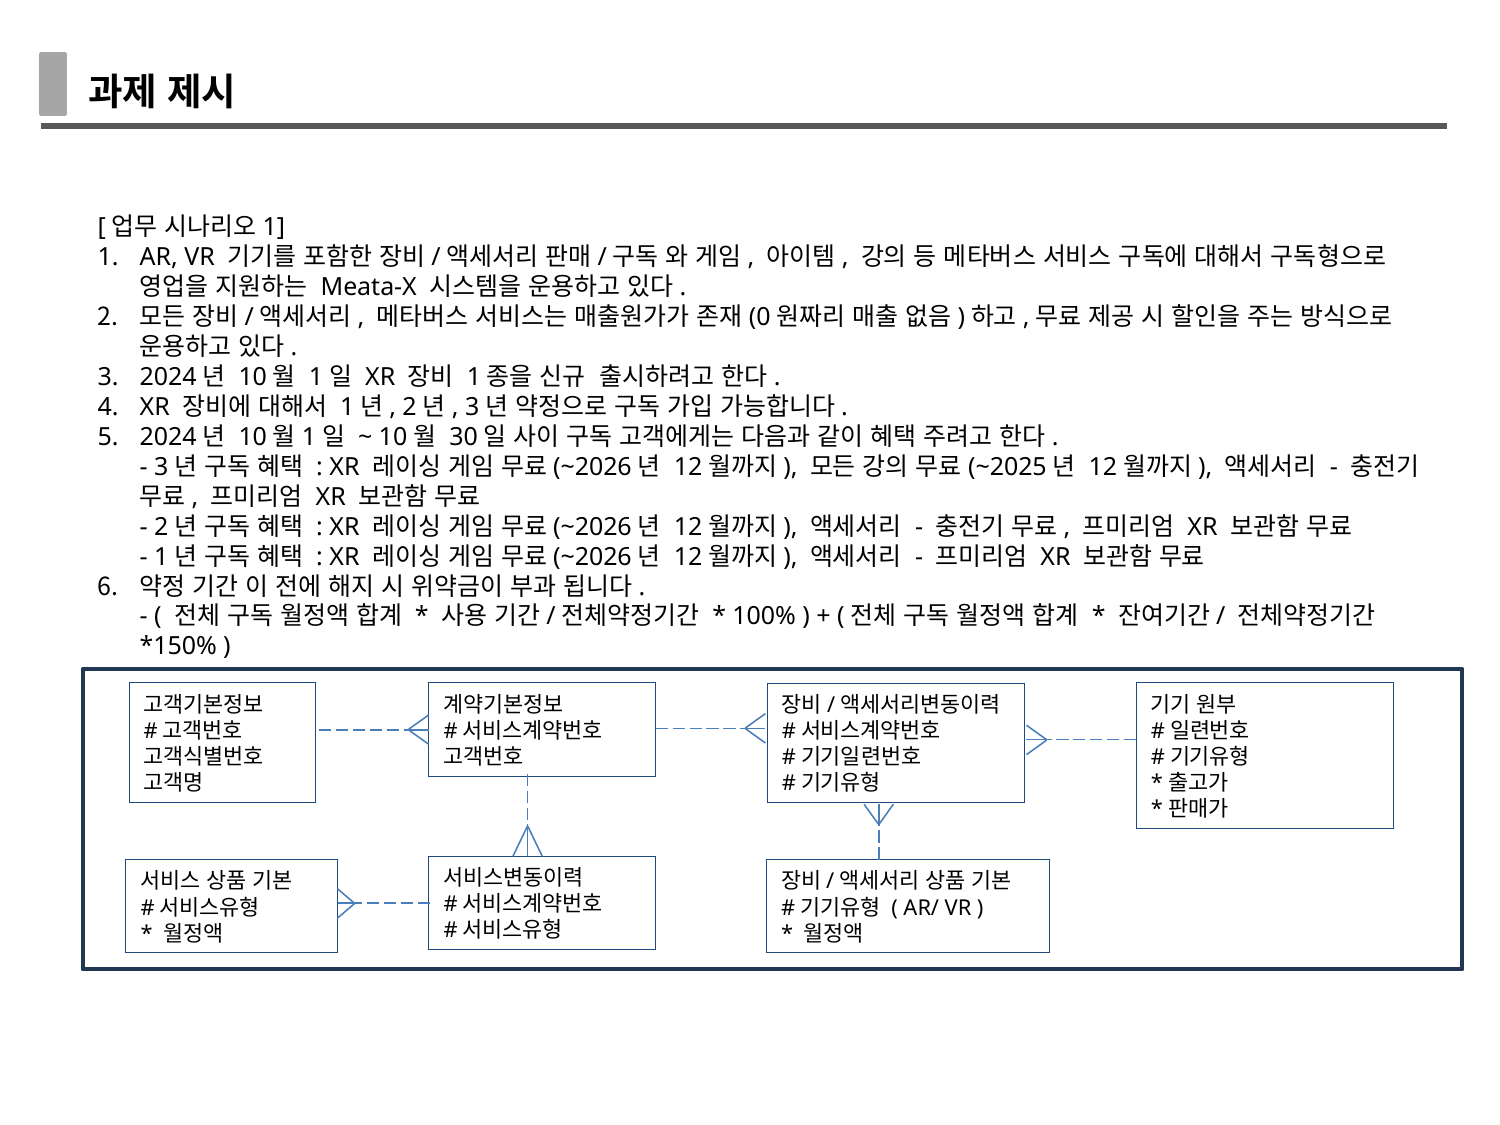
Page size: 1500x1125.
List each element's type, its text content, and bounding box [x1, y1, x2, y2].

text_box 기기 원부 #일련번호 #기기유형 *출고가 *판매가 [1136, 682, 1394, 829]
text_box 계약기본정보 #서비스계약번호 고객번호 [428, 682, 656, 777]
text_box 과제 제시 [73, 60, 252, 121]
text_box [486, 800, 570, 830]
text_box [850, 816, 907, 847]
text_box 서비스변동이력 #서비스계약번호 #서비스유형 [428, 856, 656, 950]
text_box [업무 시나리오1] AR, VR 기기를 포함한 장비/액세서리 판매/구독 와 게임, 아이템, 강의 등 메타버스 서비스 구독에 대해서 구독형으로 영업을 지원하는 Meata-X 시스템을 운용하고 있다. 모든 장비/액세서리, 메타버스 서비스는 매출원가가 존재(0원짜리 매출 없음)하고,무료 제공 시 할인을 주는 방식으로 운용하고 있다. 2024년 10월 1일 XR 장비 1종을 신규 출시하려고 한다. XR 장비에 대해서 1년, 2년, 3년 약정으로 구독 가입 가능합니다. 2024년 10월1일 ~ 10월 30일 사이 구독 고객에게는 다음과 같이 혜택 주려고 한다. - 3년 구독 혜택 : XR 레이싱 게임 무료(~2026년 12월까지), 모든 강의 무료(~2025년 12월까지), 액세서리 - 충전기 무료, 프미리엄 XR 보관함 무료 - 2년 구독 혜택 : XR 레이싱 게임 무료(~2026년 12월까지), 액세서리 - 충전기 무료, 프미리엄 XR 보관함 무료 - 1년 구독 혜택 : XR 레이싱 게임 무료(~2026년 12월까지), 액세서리 - 프미리엄 XR 보관함 무료 약정 기간 이 전에 해지 시 위약금이 부과 됩니다. - ( 전체 구독 월정액 합계 * 사용 기간/전체약정기간 * 100% ) + (전체 구독 월정액 합계 * 잔여기간/ 전체약정기간 *150% ) [82, 203, 1450, 667]
text_box [81, 667, 1464, 971]
text_box 고객기본정보 #고객번호 고객식별번호 고객명 [129, 682, 316, 803]
text_box 장비/액세서리변동이력 #서비스계약번호 #기기일련번호 #기기유형 [767, 683, 1025, 803]
text_box [39, 52, 67, 116]
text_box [655, 713, 766, 744]
text_box 서비스 상품 기본 #서비스유형 * 월정액 [125, 859, 338, 953]
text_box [318, 714, 429, 745]
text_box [1026, 724, 1137, 755]
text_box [337, 888, 431, 919]
text_box 장비/액세서리 상품 기본 #기기유형 ( AR/ VR ) * 월정액 [766, 859, 1050, 953]
